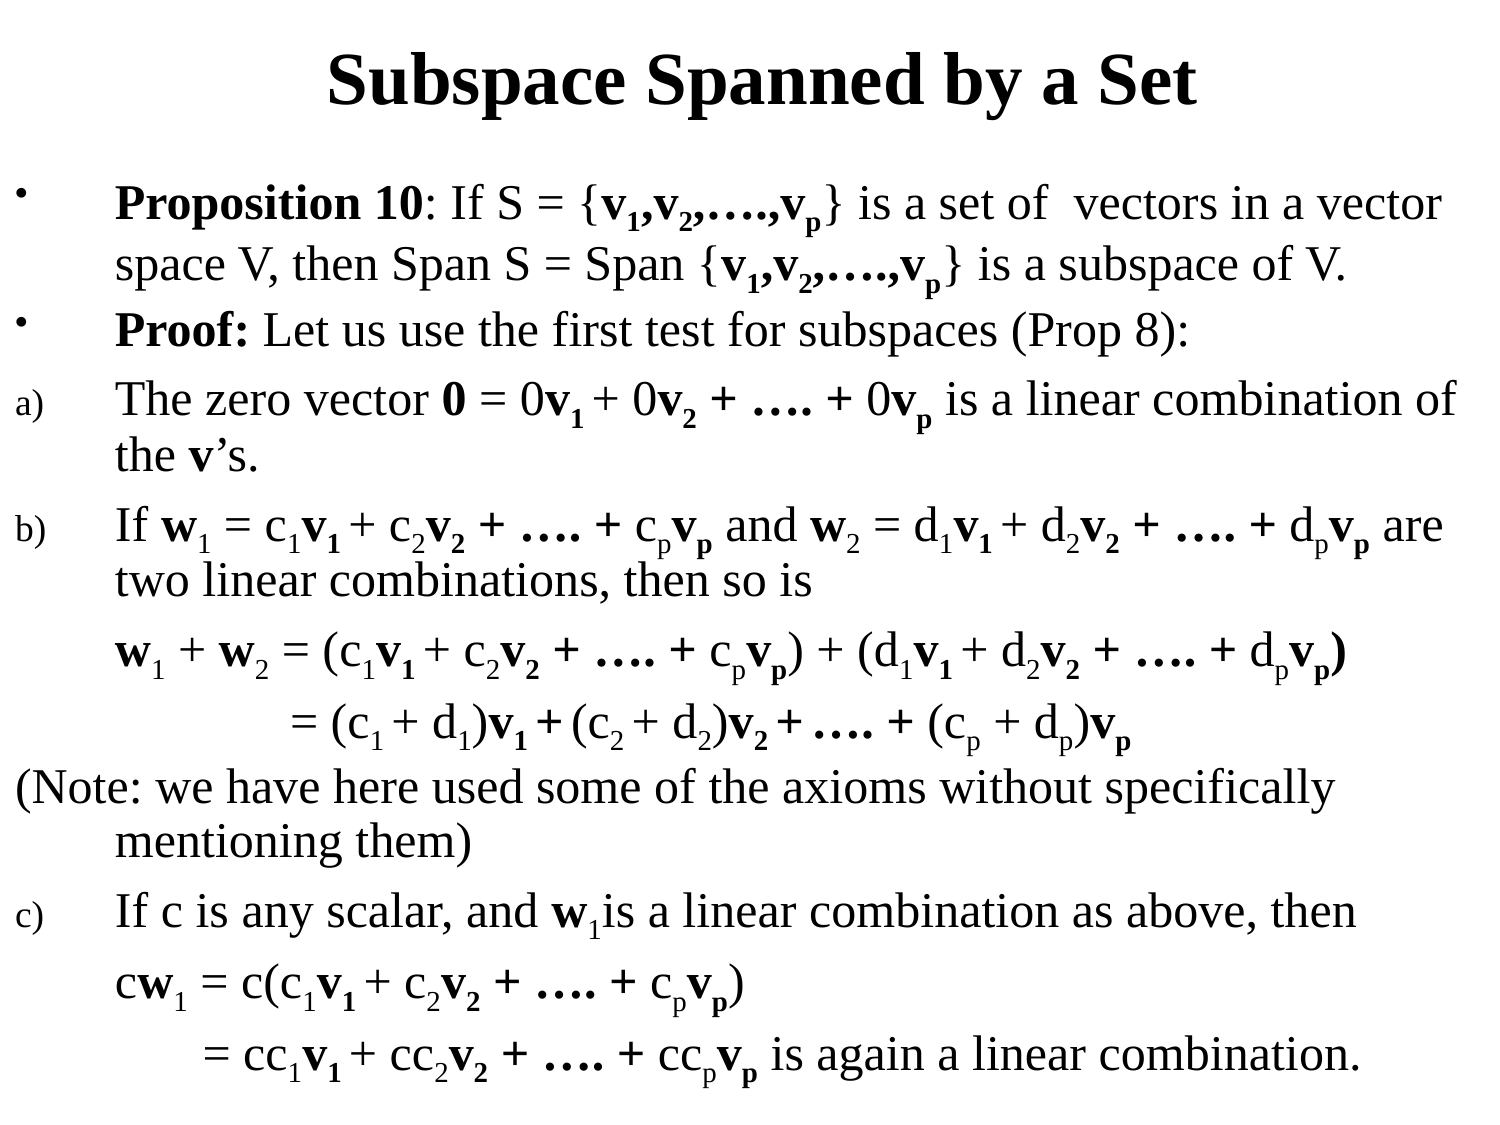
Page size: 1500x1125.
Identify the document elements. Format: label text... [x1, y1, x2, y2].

title Subspace Spanned by a Set [137, 0, 1388, 151]
list Proposition 10: If S = {v1,v2,….,vp} is a set of vectors in a vector space V, then Span S = Span {v1,v2,….,vp} is a subspace of V. Proof: Let us use the first test for subspaces (Prop 8): The zero vector 0 = 0v1 + 0v2 + …. + 0vp is a linear combination of the v’s. If w1 = c1v1 + c2v2 + …. + cpvp and w2 = d1v1 + d2v2 + …. + dpvp are two linear combinations, then so is w1 + w2 = (c1v1 + c2v2 + …. + cpvp) + (d1v1 + d2v2 + …. + dpvp) = (c1 + d1)v1 + (c2 + d2)v2 + …. + (cp + dp)vp (Note: we have here used some of the axioms without specifically mentioning them) If c is any scalar, and w1is a linear combination as above, then cw1 = c(c1v1 + c2v2 + …. + cpvp) = cc1v1 + cc2v2 + …. + ccpvp is again a linear combination. [0, 162, 1500, 1088]
